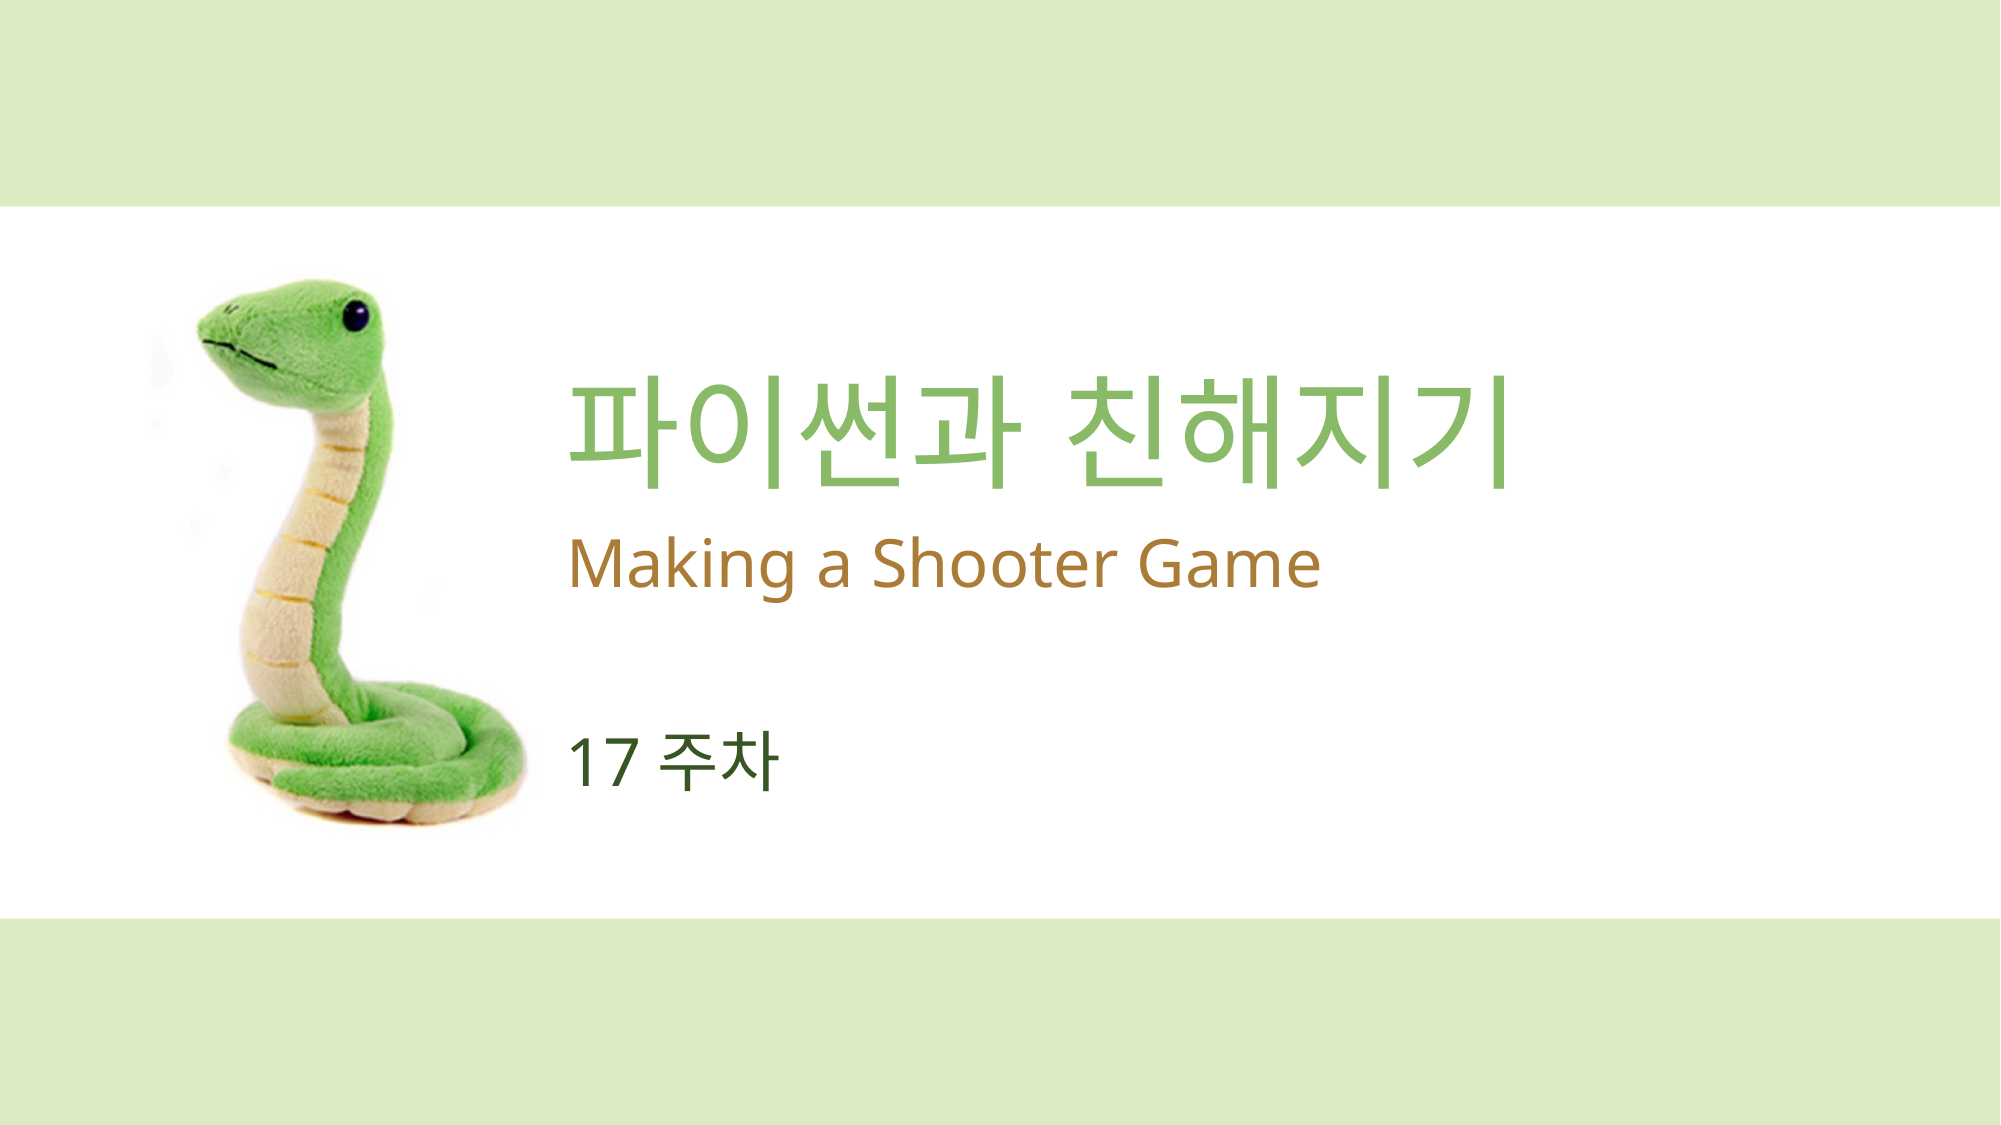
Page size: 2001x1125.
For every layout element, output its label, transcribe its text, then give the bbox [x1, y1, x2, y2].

text_box 17주차 [666, 712, 1093, 808]
text_box Making a Shooter Game [666, 513, 1898, 609]
text_box [0, 0, 2000, 207]
picture [46, 244, 666, 864]
text_box [0, 918, 2000, 1125]
text_box 파이썬과 친해지기 [666, 347, 1898, 513]
